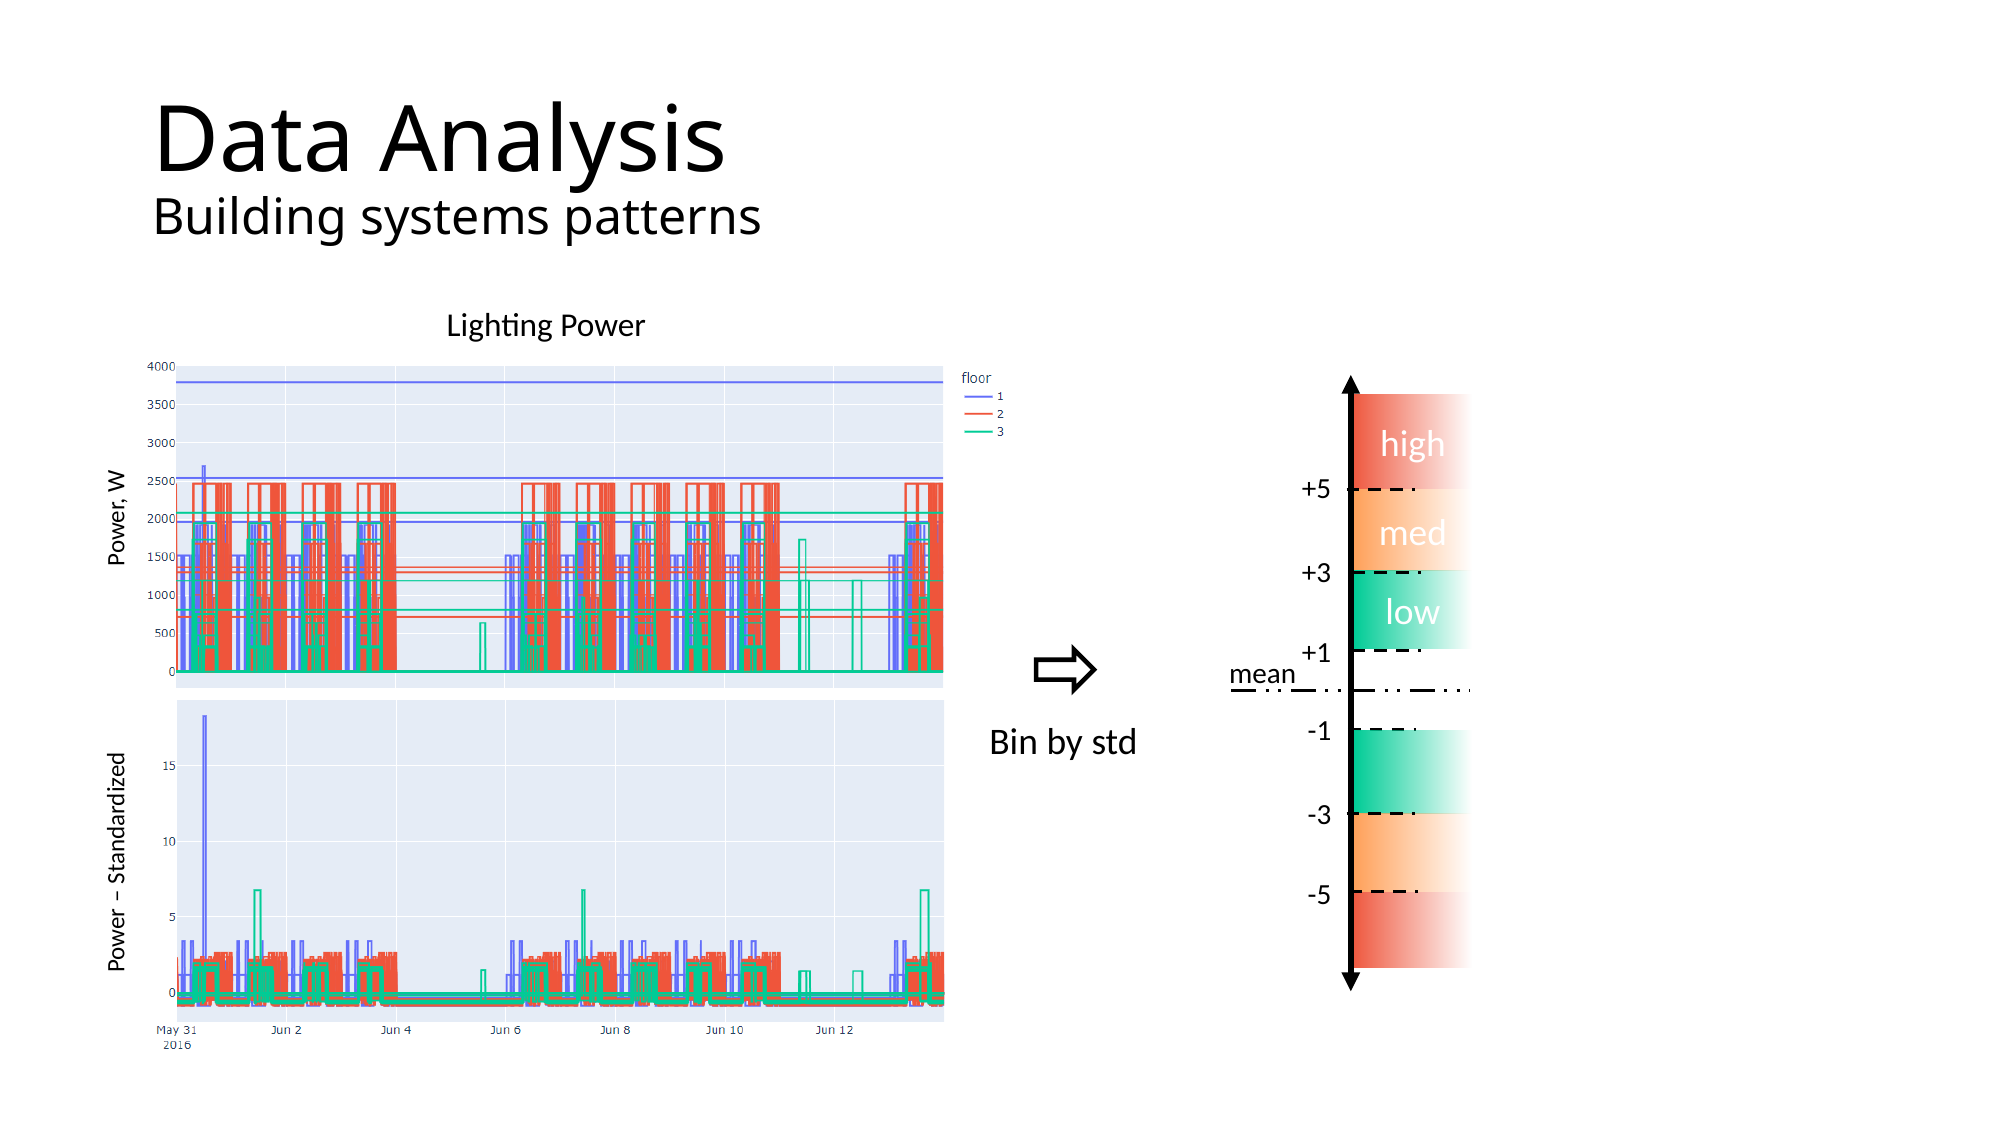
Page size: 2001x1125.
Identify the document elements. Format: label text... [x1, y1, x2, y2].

title Data Analysis Building systems patterns [137, 59, 1863, 278]
text_box [1035, 647, 1096, 693]
text_box Power – Standardized [92, 737, 137, 988]
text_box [1213, 374, 1472, 992]
text_box Bin by std [974, 709, 1153, 769]
text_box Power, W [92, 454, 137, 581]
text_box Lighting Power [431, 296, 662, 345]
picture [137, 345, 1011, 1066]
